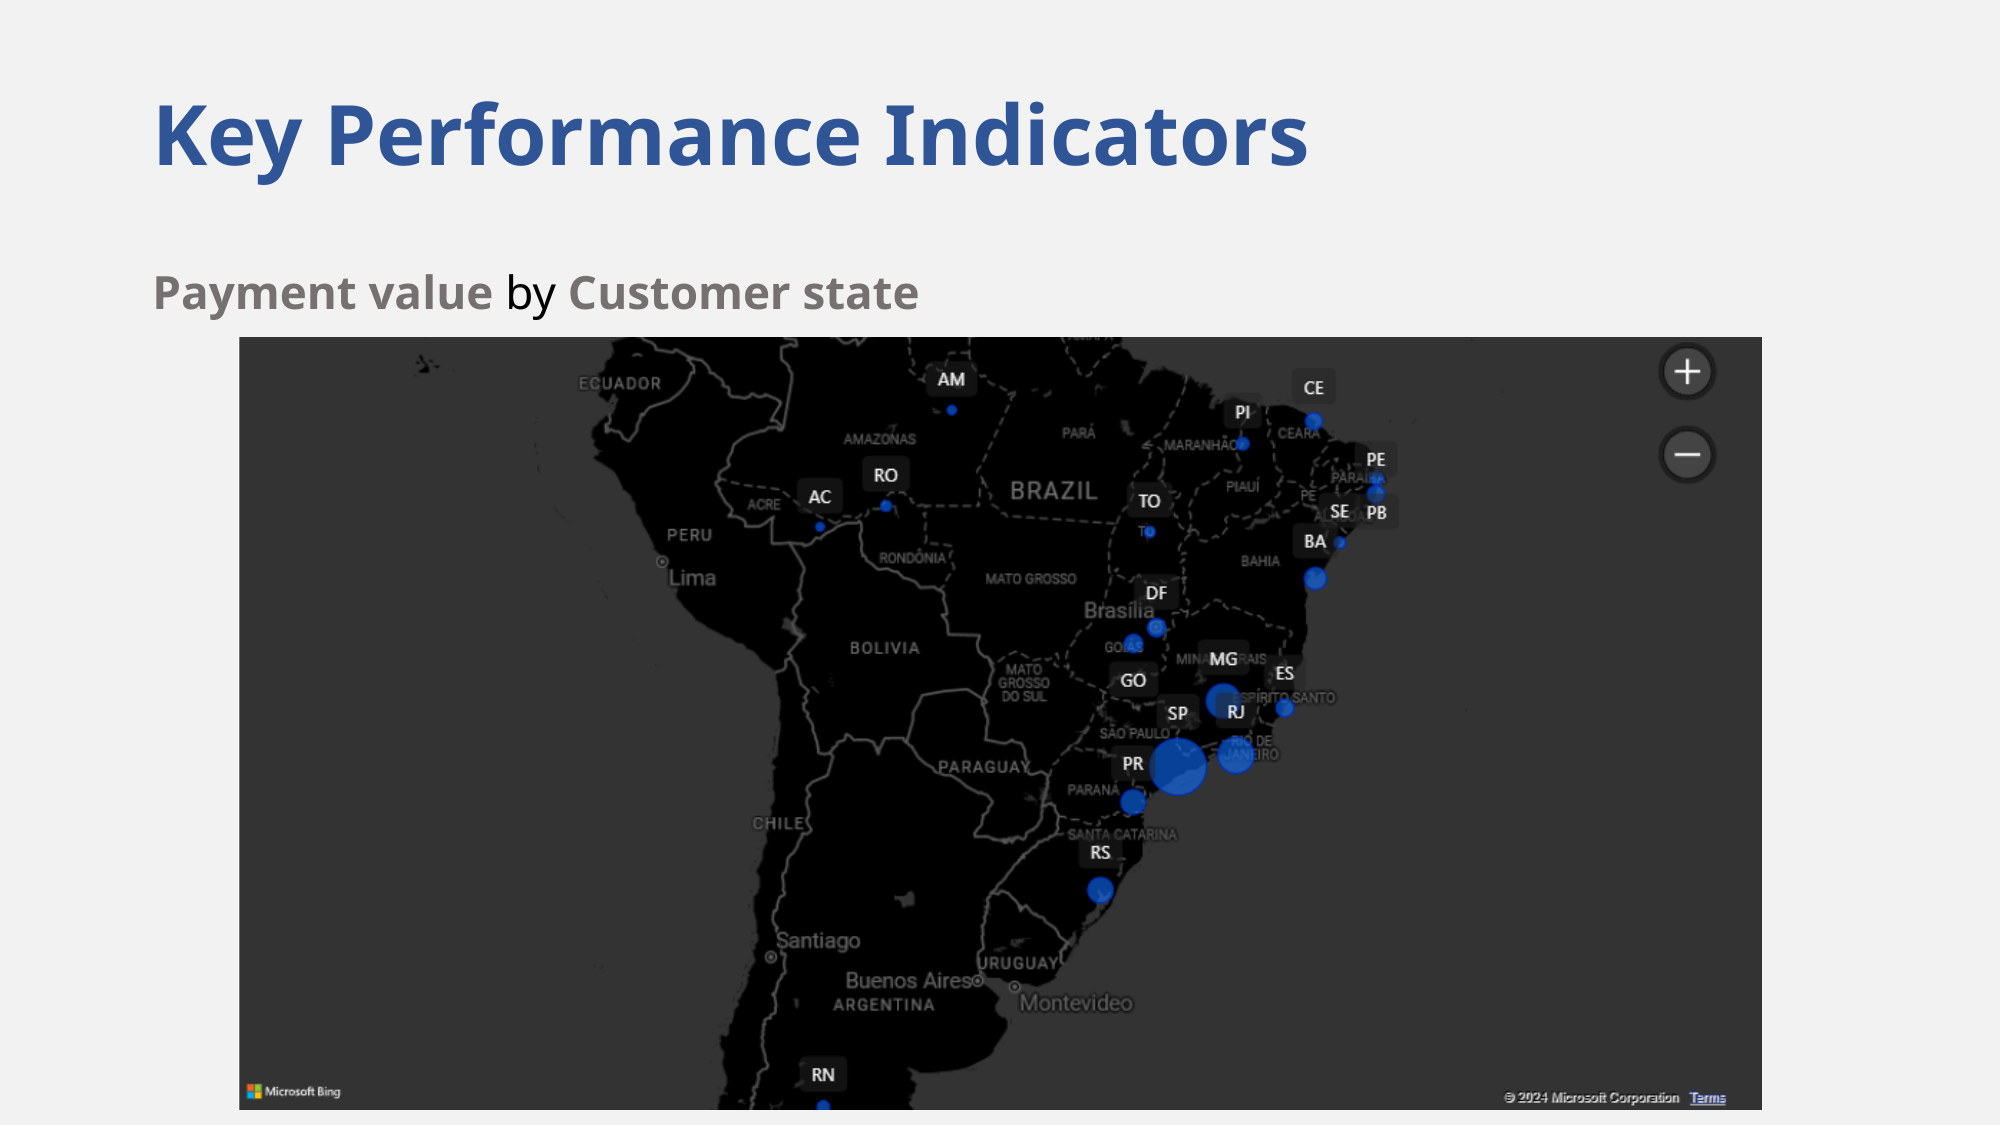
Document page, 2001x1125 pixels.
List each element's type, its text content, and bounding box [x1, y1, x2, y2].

list Payment value by Customer state [137, 262, 1832, 1066]
picture [238, 337, 1762, 1110]
title Key Performance Indicators [137, 59, 1863, 218]
